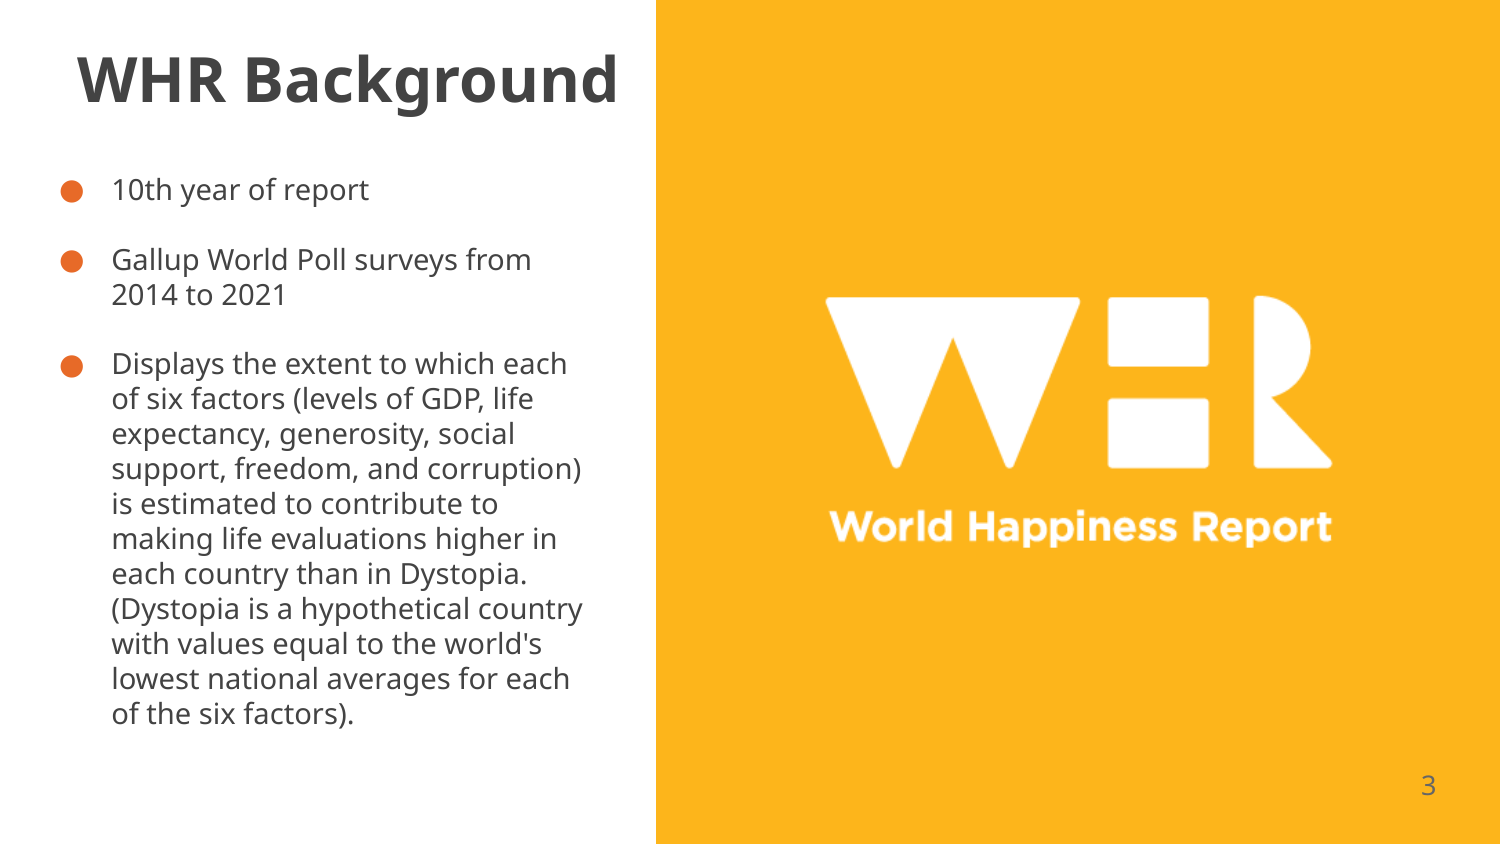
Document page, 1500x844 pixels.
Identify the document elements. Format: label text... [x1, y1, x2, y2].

subtitle 10th year of report Gallup World Poll surveys from 2014 to 2021 Displays the extent to which each of six factors (levels of GDP, life expectancy, generosity, social support, freedom, and corruption) is estimated to contribute to making life evaluations higher in each country than in Dystopia. (Dystopia is a hypothetical country with values equal to the world's lowest national averages for each of the six factors). [21, 155, 618, 817]
title WHR Background [29, 37, 650, 119]
picture [655, 0, 1500, 844]
